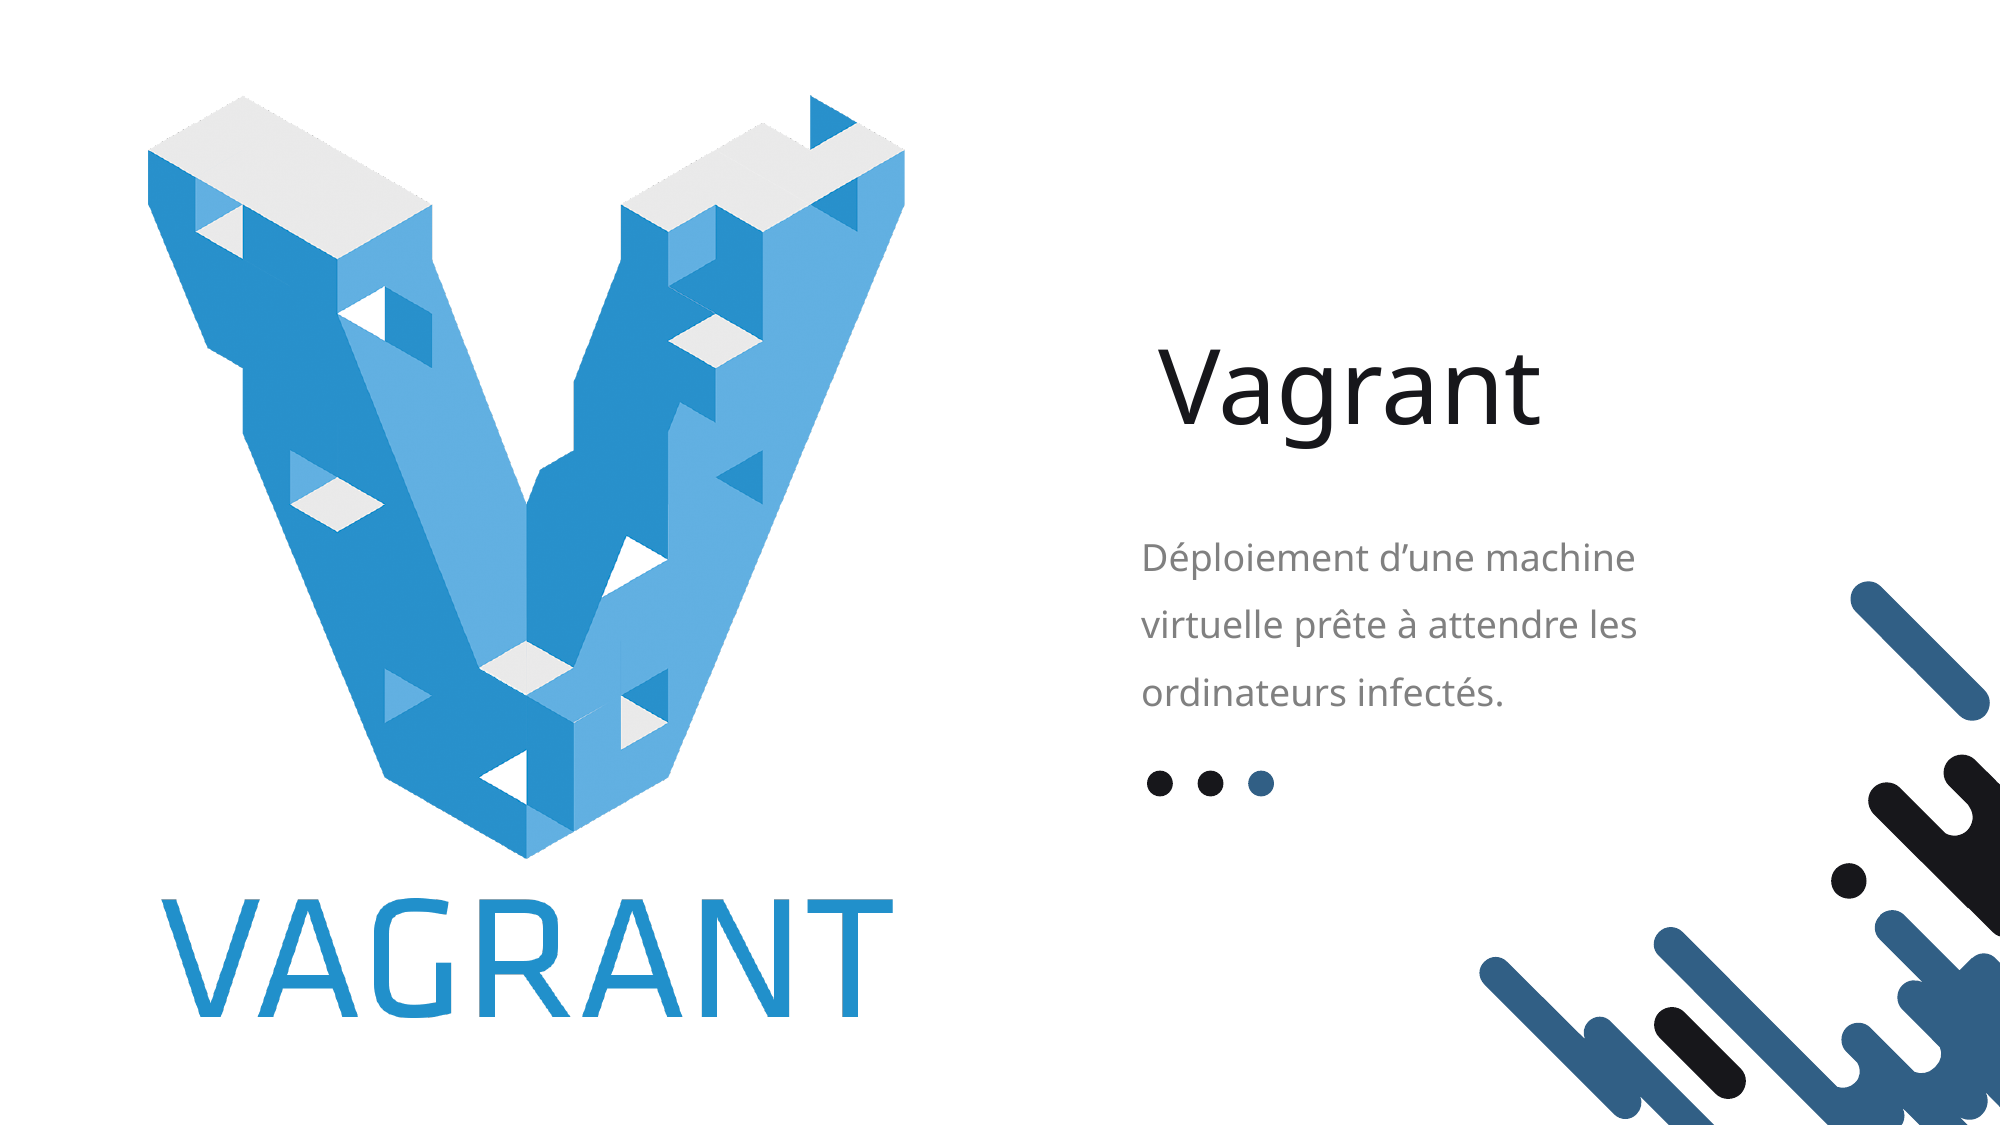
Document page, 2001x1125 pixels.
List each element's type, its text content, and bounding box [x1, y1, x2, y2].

text_box Vagrant [1143, 313, 1558, 453]
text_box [1479, 581, 2000, 1125]
picture [147, 95, 905, 1018]
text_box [1146, 770, 1275, 797]
text_box Déploiement d’une machine virtuelle prête à attendre les ordinateurs infectés. [1126, 503, 1779, 721]
